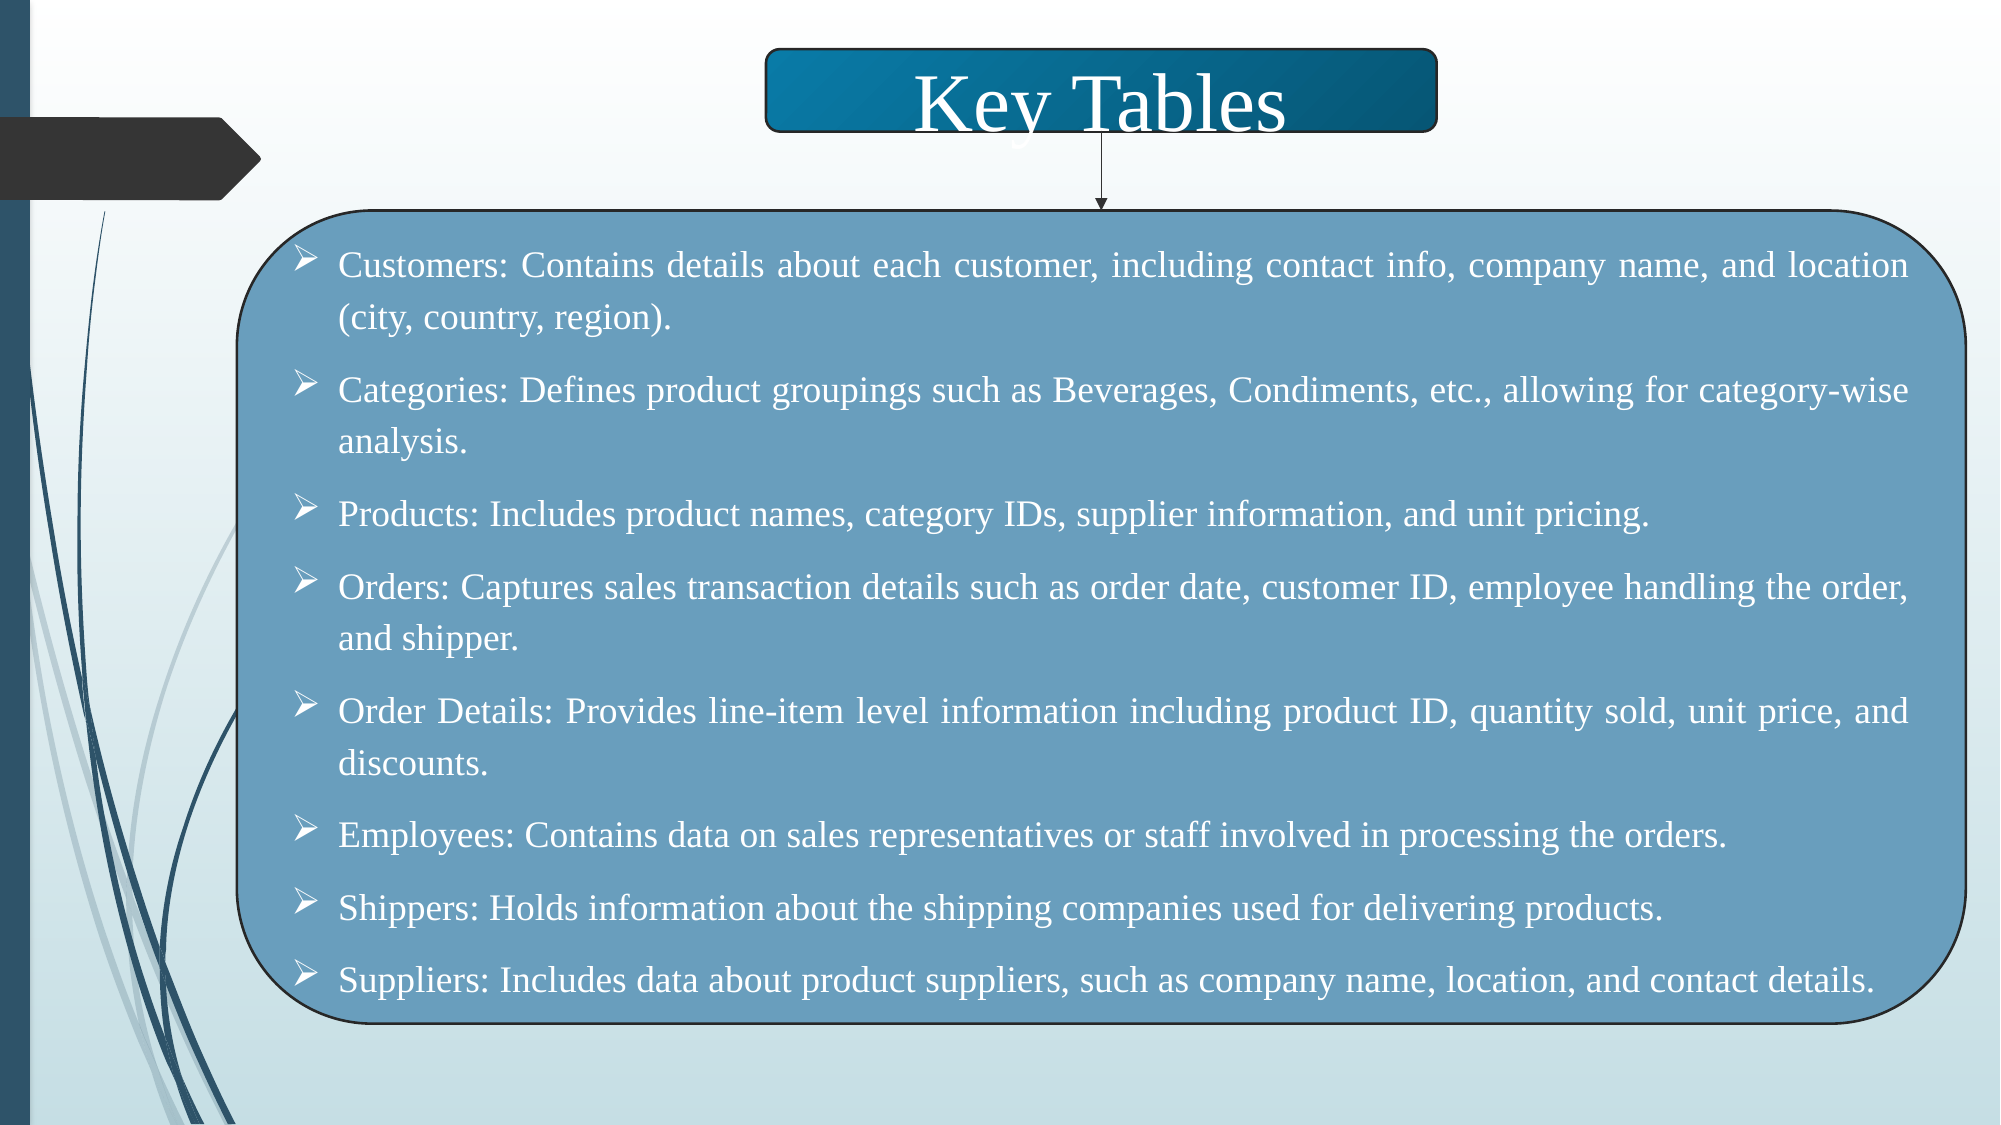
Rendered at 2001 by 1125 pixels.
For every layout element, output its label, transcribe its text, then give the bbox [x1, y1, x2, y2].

text_box Customers: Contains details about each customer, including contact info, company name, and location (city, country, region). Categories: Defines product groupings such as Beverages, Condiments, etc., allowing for category-wise analysis. Products: Includes product names, category IDs, supplier information, and unit pricing. Orders: Captures sales transaction details such as order date, customer ID, employee handling the order, and shipper. Order Details: Provides line-item level information including product ID, quantity sold, unit price, and discounts. Employees: Contains data on sales representatives or staff involved in processing the orders. Shippers: Holds information about the shipping companies used for delivering products. Suppliers: Includes data about product suppliers, such as company name, location, and contact details. [235, 209, 1968, 1025]
text_box Key Tables [764, 47, 1438, 133]
